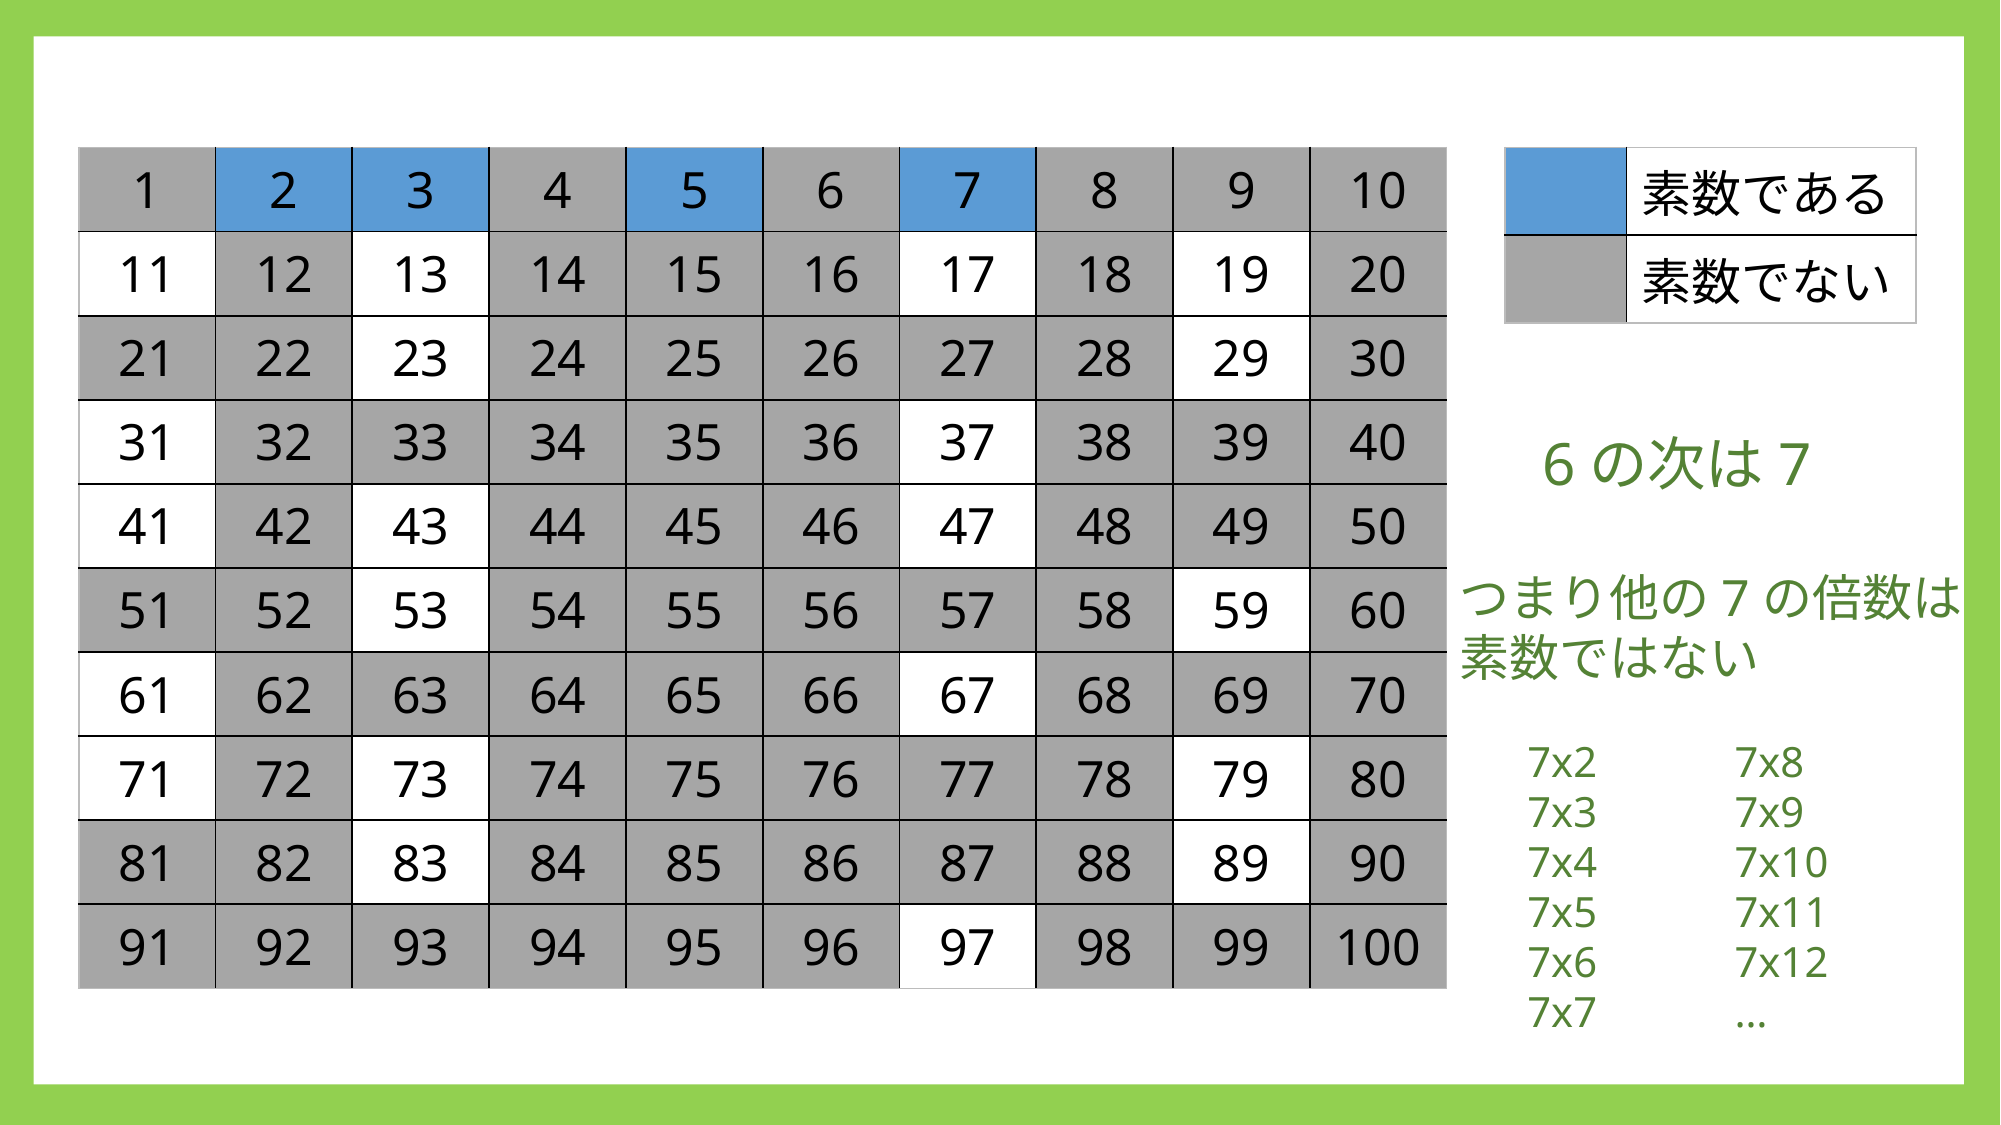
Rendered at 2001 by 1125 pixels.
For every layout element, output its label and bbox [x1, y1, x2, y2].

table_header [80, 148, 215, 231]
table_cell [216, 485, 351, 567]
table_cell [764, 653, 899, 735]
table_cell [216, 317, 351, 399]
table_cell [627, 737, 762, 819]
table_cell [353, 232, 488, 315]
table_cell [900, 485, 1035, 567]
table_cell [490, 737, 625, 819]
table_cell [80, 737, 215, 819]
table_cell [353, 569, 488, 651]
table_cell [764, 569, 899, 651]
table_cell [900, 401, 1035, 483]
table_cell [1311, 821, 1446, 903]
table_cell [1037, 653, 1172, 735]
table_header [764, 148, 899, 231]
table_cell [627, 401, 762, 483]
table_cell [80, 317, 215, 399]
table_cell [216, 232, 351, 315]
table_cell [1037, 232, 1172, 315]
table_cell [900, 905, 1035, 988]
table_cell [490, 401, 625, 483]
table_cell [216, 737, 351, 819]
table_header [1506, 148, 1626, 234]
table_cell [353, 905, 488, 988]
table_cell [1174, 569, 1309, 651]
table_cell [900, 569, 1035, 651]
table_cell [1506, 236, 1626, 322]
table_header [1311, 148, 1446, 231]
table_cell [216, 401, 351, 483]
table_cell [900, 737, 1035, 819]
text_box [1527, 419, 1827, 505]
table_cell [353, 821, 488, 903]
text_box [1444, 559, 1977, 694]
table_cell [1174, 653, 1309, 735]
table_cell [764, 401, 899, 483]
table_cell [1037, 569, 1172, 651]
table_cell [216, 821, 351, 903]
table_cell [80, 232, 215, 315]
table_cell [80, 653, 215, 735]
table_cell [353, 485, 488, 567]
table_header [900, 148, 1035, 231]
table_cell [627, 485, 762, 567]
table_cell [490, 569, 625, 651]
table_cell [627, 905, 762, 988]
table_cell [80, 905, 215, 988]
table_header [490, 148, 625, 231]
table_cell [80, 569, 215, 651]
table_header [627, 148, 762, 231]
table_cell [1037, 905, 1172, 988]
table_cell [353, 653, 488, 735]
table_cell [1174, 821, 1309, 903]
table_cell [216, 569, 351, 651]
table_cell [1174, 905, 1309, 988]
table_cell [353, 737, 488, 819]
table_cell [1311, 653, 1446, 735]
table_cell [1174, 737, 1309, 819]
table_cell [627, 653, 762, 735]
table_cell [490, 485, 625, 567]
table_header [353, 148, 488, 231]
table_cell [1311, 401, 1446, 483]
table_cell [764, 317, 899, 399]
table_cell [900, 821, 1035, 903]
table_cell [627, 232, 762, 315]
table_cell [1311, 485, 1446, 567]
table_cell [1174, 317, 1309, 399]
table_cell [490, 905, 625, 988]
table_cell [627, 317, 762, 399]
table_cell [1037, 737, 1172, 819]
table_cell [216, 905, 351, 988]
table_header [1174, 148, 1309, 231]
table_cell [764, 905, 899, 988]
table_cell [1311, 317, 1446, 399]
table_cell [80, 485, 215, 567]
table_cell [80, 401, 215, 483]
table_cell [1037, 821, 1172, 903]
table_header [216, 148, 351, 231]
table_cell [490, 821, 625, 903]
table_cell [490, 653, 625, 735]
table_cell [1174, 485, 1309, 567]
text_box [1512, 728, 1624, 1044]
table_cell [1311, 737, 1446, 819]
table_cell [1174, 232, 1309, 315]
table_header [1627, 148, 1915, 234]
table_cell [627, 569, 762, 651]
table_cell [1311, 905, 1446, 988]
table_cell [216, 653, 351, 735]
text_box [1719, 728, 1844, 1044]
table_cell [764, 821, 899, 903]
table_cell [900, 317, 1035, 399]
table_cell [353, 401, 488, 483]
table_cell [764, 737, 899, 819]
table_cell [80, 821, 215, 903]
table_cell [1037, 485, 1172, 567]
table_cell [764, 485, 899, 567]
table_cell [1311, 232, 1446, 315]
table_cell [1311, 569, 1444, 651]
table_cell [490, 317, 625, 399]
table_cell [627, 821, 762, 903]
table_cell [900, 653, 1035, 735]
table_cell [1037, 317, 1172, 399]
table_header [1037, 148, 1172, 231]
table_cell [1037, 401, 1172, 483]
table_cell [353, 317, 488, 399]
table_cell [1174, 401, 1309, 483]
table_cell [900, 232, 1035, 315]
table_cell [490, 232, 625, 315]
table_cell [764, 232, 899, 315]
table_cell [1627, 236, 1915, 322]
